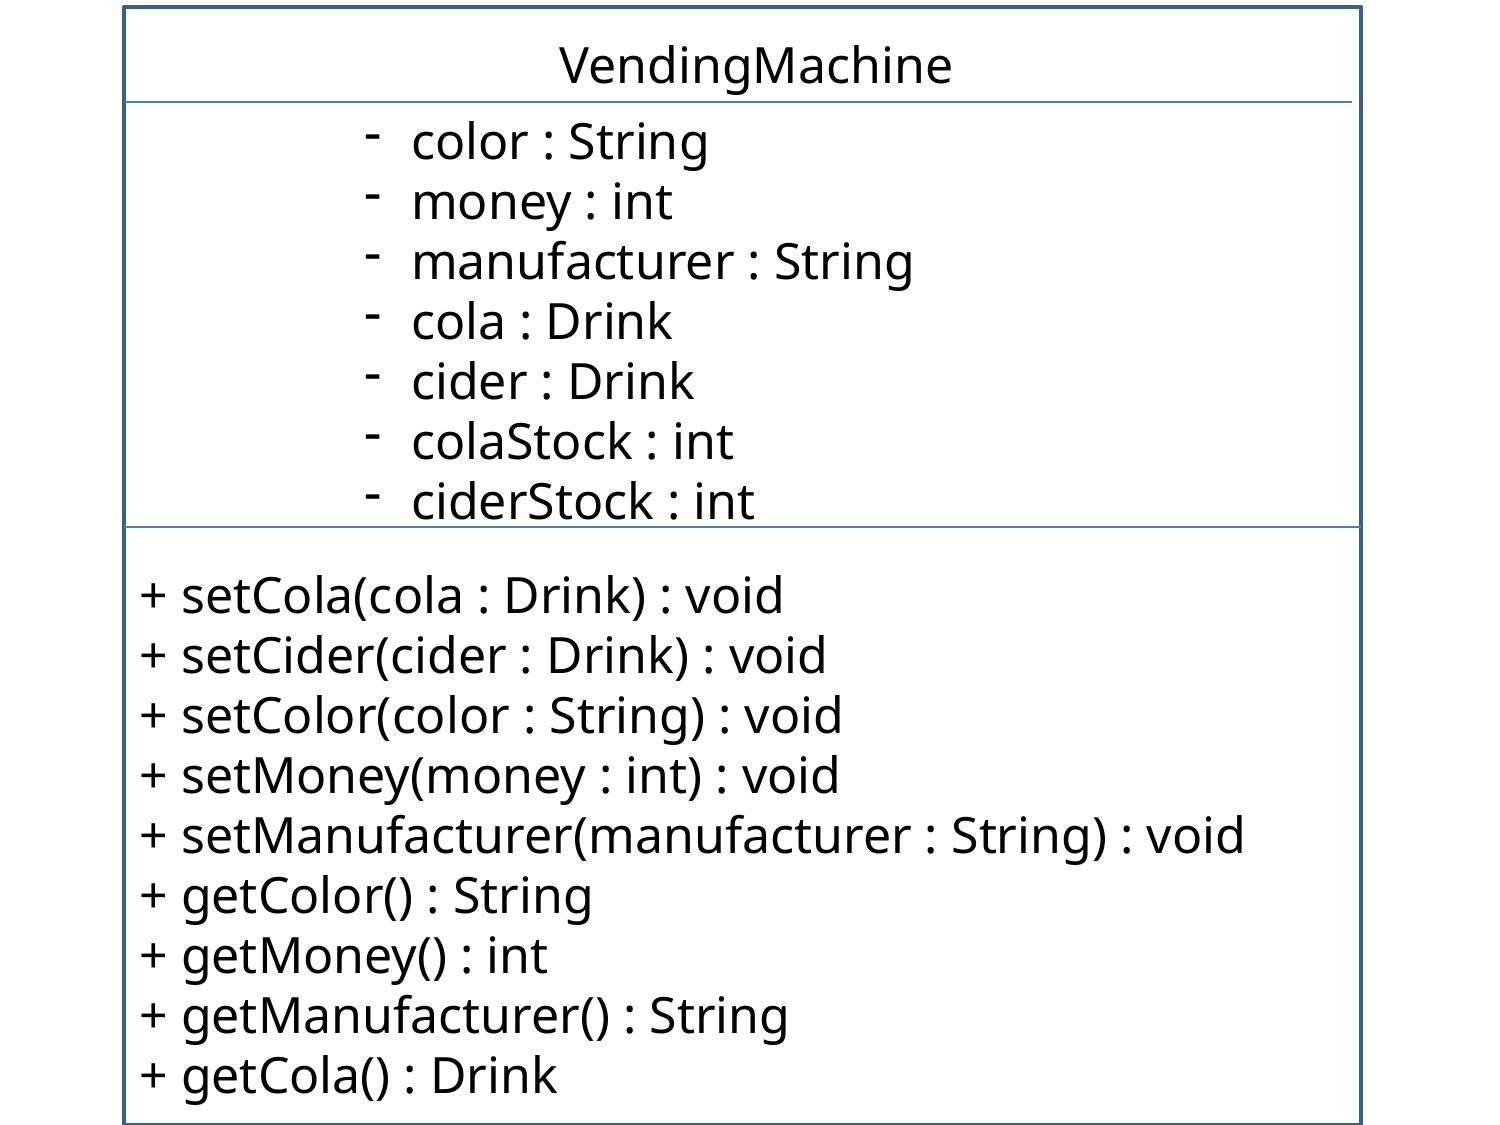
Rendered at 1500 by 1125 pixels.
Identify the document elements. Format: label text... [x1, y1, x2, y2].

text_box [122, 532, 1363, 1125]
text_box color : String money : int manufacturer : String cola : Drink cider : Drink colaStock : int ciderStock : int [349, 111, 931, 526]
text_box VendingMachine [544, 26, 969, 101]
text_box [122, 5, 1363, 530]
